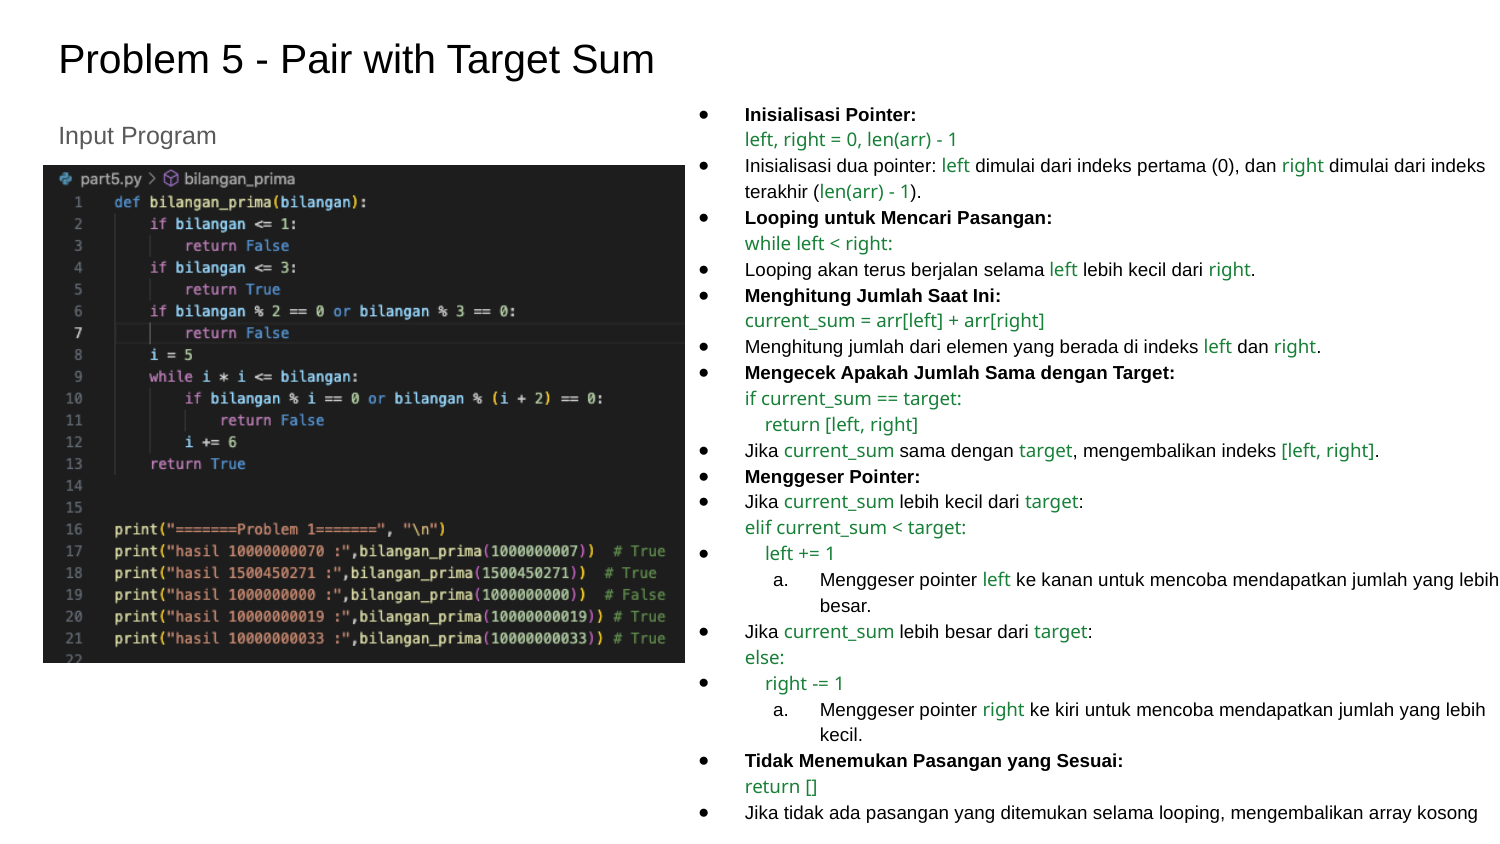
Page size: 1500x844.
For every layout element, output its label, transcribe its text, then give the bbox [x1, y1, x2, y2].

text_box Input Program [43, 104, 331, 163]
picture [42, 165, 685, 663]
list Inisialisasi Pointer: left, right = 0, len(arr) - 1 Inisialisasi dua pointer: left dimulai dari indeks pertama (0), dan right dimulai dari indeks terakhir (len(arr) - 1). Looping untuk Mencari Pasangan: while left < right: Looping akan terus berjalan selama left lebih kecil dari right. Menghitung Jumlah Saat Ini: current_sum = arr[left] + arr[right] Menghitung jumlah dari elemen yang berada di indeks left dan right. Mengecek Apakah Jumlah Sama dengan Target: if current_sum == target: return [left, right] Jika current_sum sama dengan target, mengembalikan indeks [left, right]. Menggeser Pointer: Jika current_sum lebih kecil dari target: elif current_sum < target: left += 1 Menggeser pointer left ke kanan untuk mencoba mendapatkan jumlah yang lebih besar. Jika current_sum lebih besar dari target: else: right -= 1 Menggeser pointer right ke kiri untuk mencoba mendapatkan jumlah yang lebih kecil. Tidak Menemukan Pasangan yang Sesuai: return [] Jika tidak ada pasangan yang ditemukan selama looping, mengembalikan array kosong [654, 83, 1500, 833]
title Problem 5 - Pair with Target Sum [43, 17, 1441, 97]
